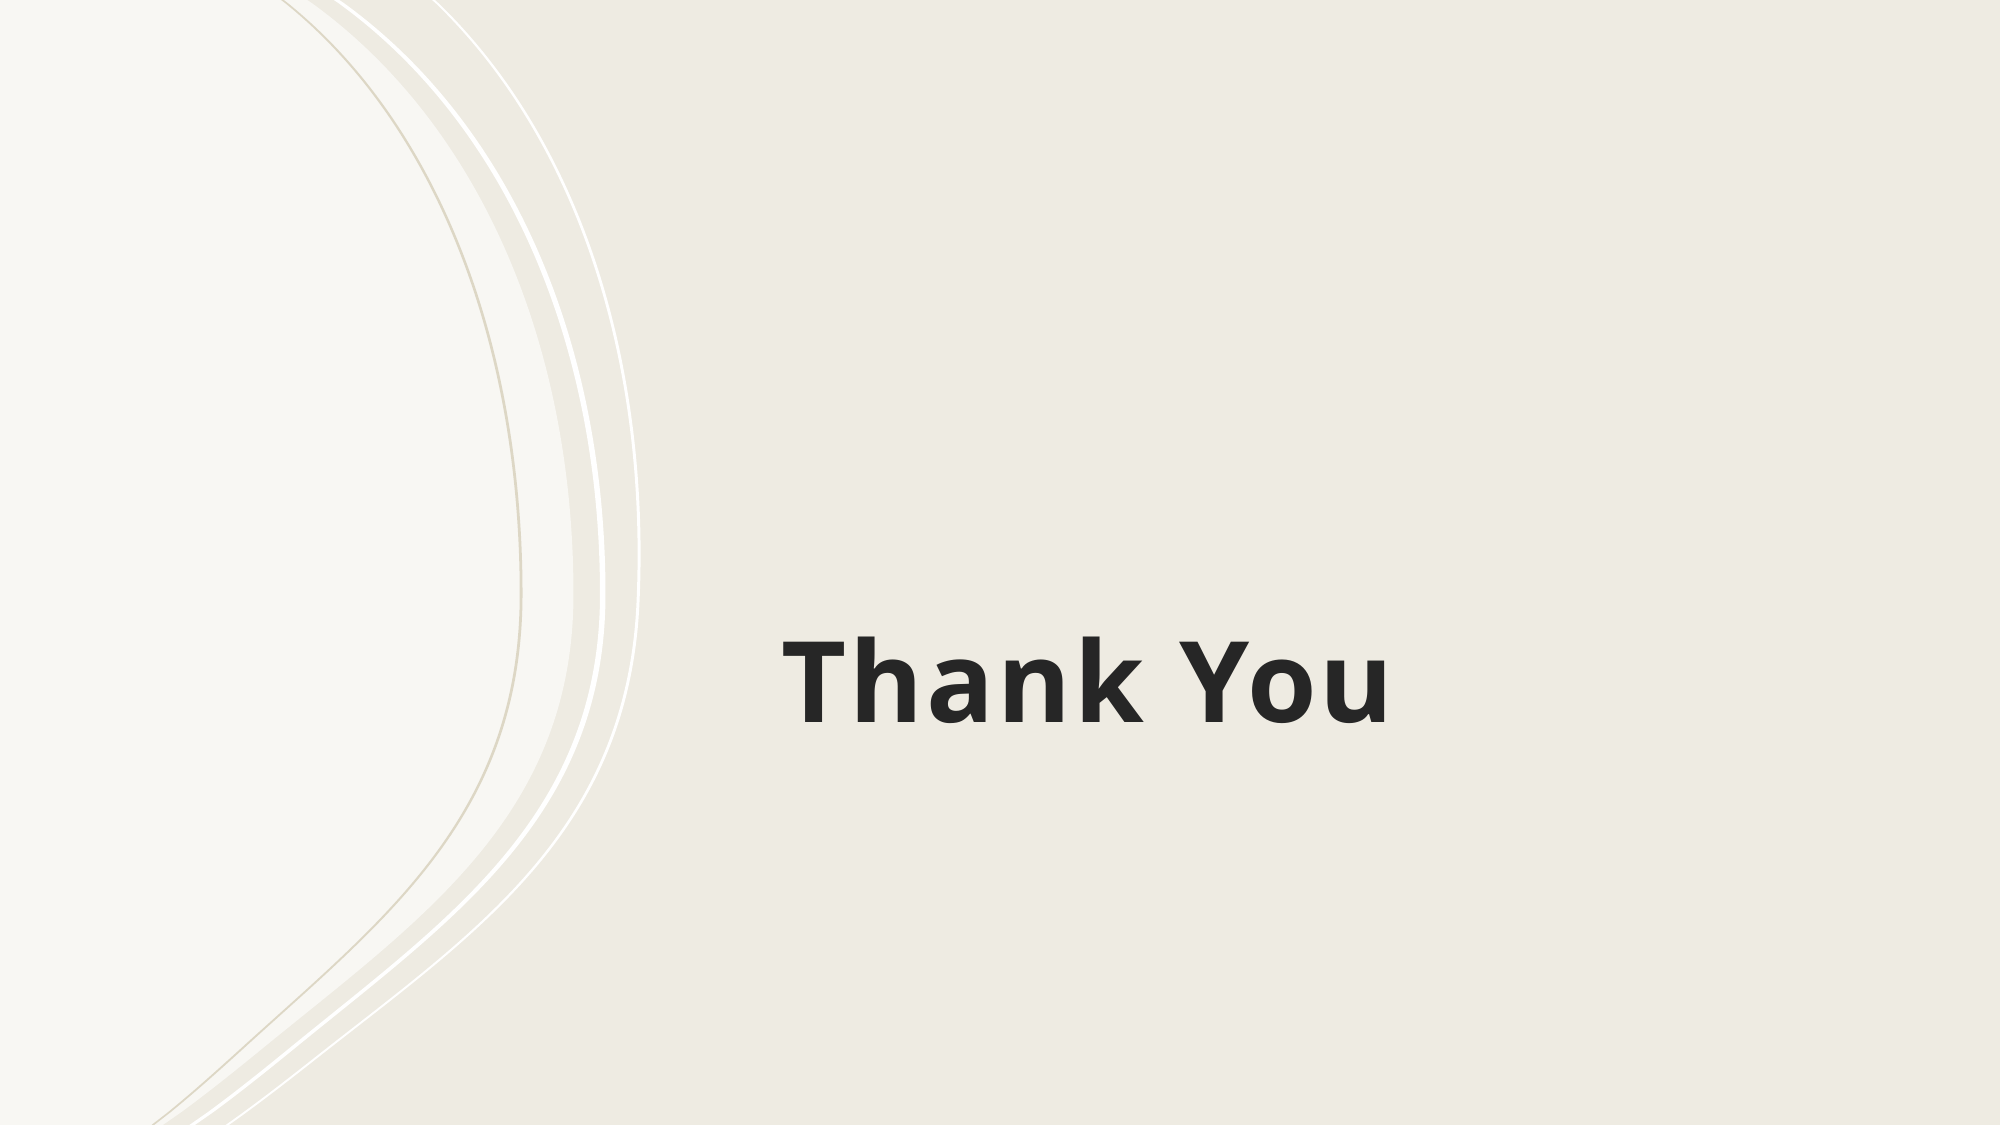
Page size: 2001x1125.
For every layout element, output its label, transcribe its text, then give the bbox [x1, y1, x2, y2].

title Thank You [763, 220, 1922, 760]
